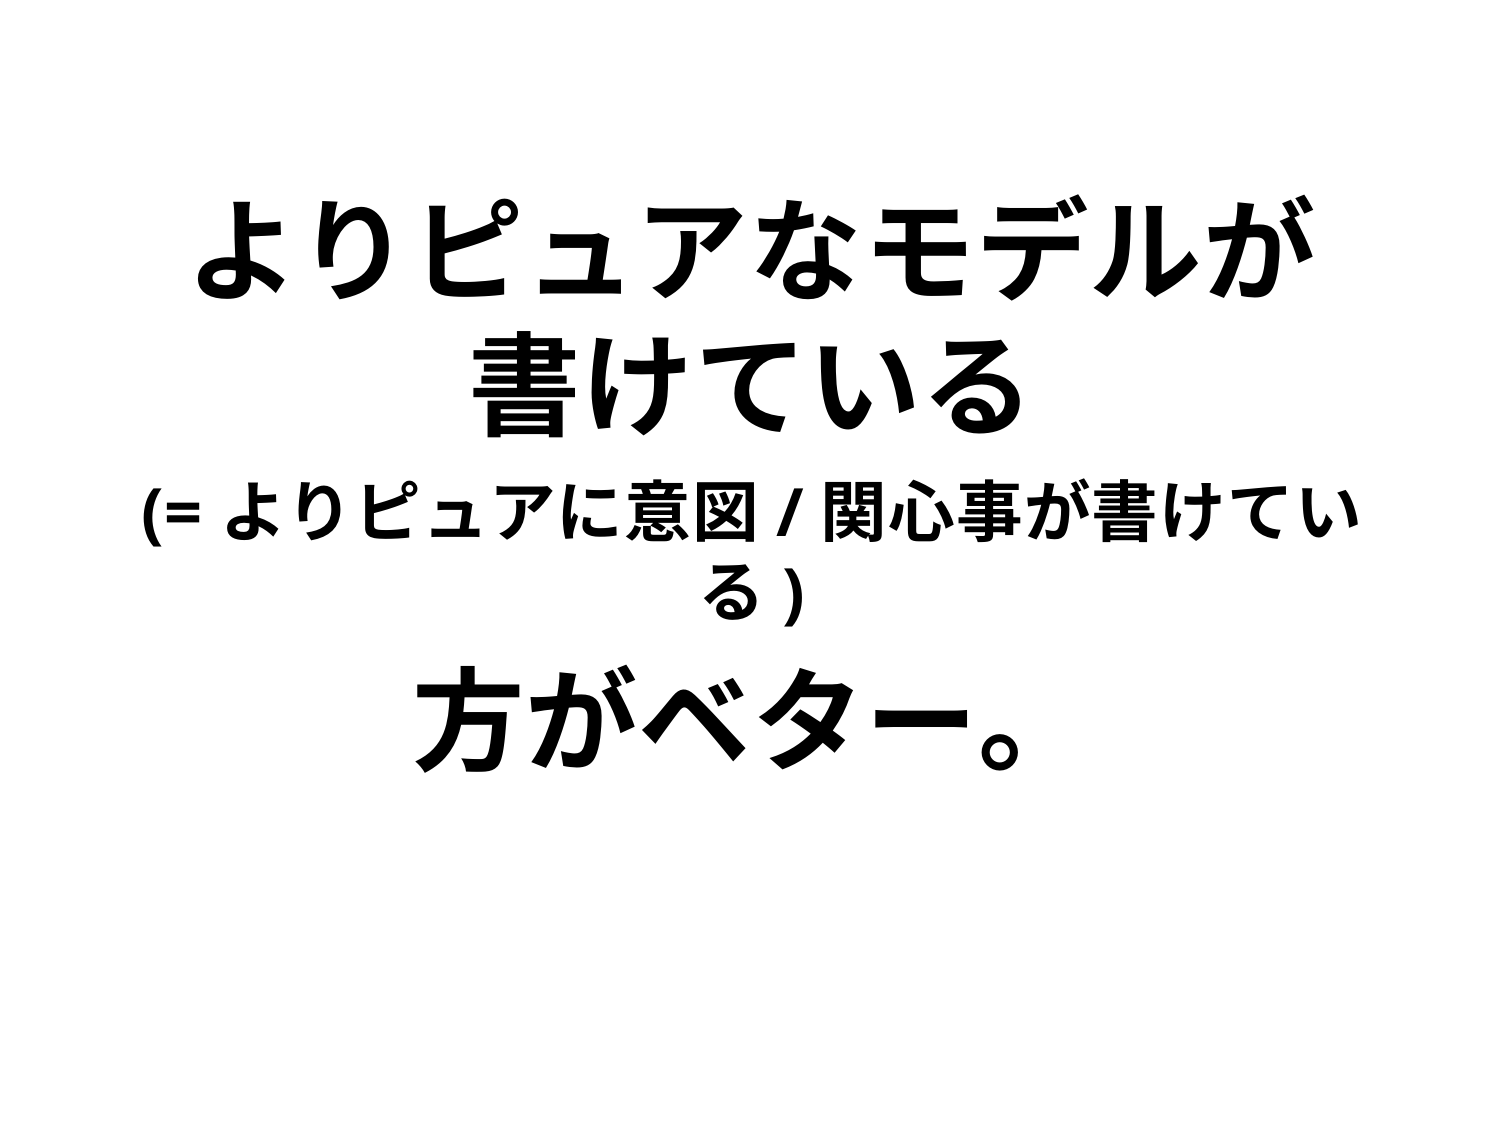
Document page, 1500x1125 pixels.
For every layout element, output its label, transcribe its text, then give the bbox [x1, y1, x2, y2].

title よりピュアなモデルが 書けている (=よりピュアに意図/関心事が書けている) 方がベター。 [75, 45, 1430, 1055]
